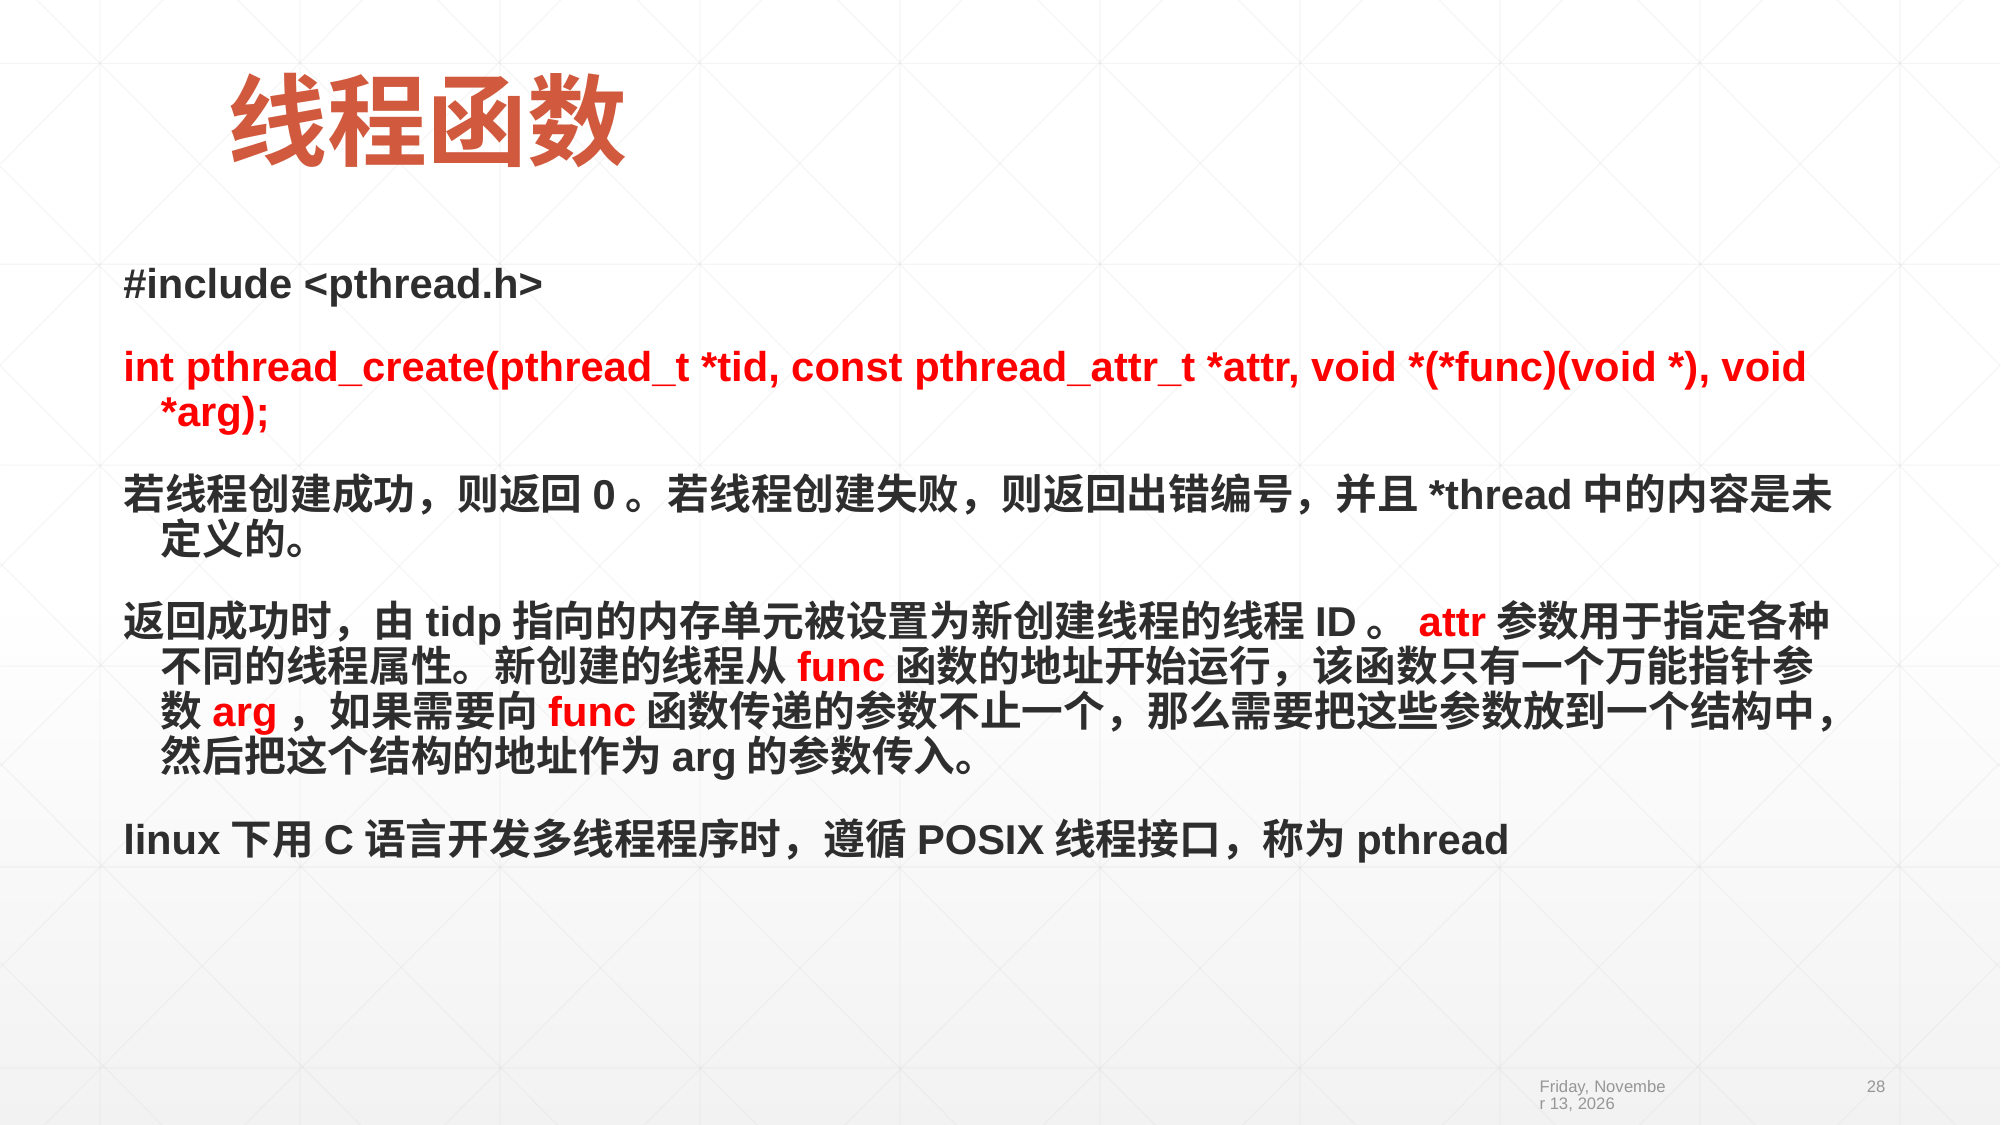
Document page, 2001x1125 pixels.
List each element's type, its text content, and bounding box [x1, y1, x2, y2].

list #include <pthread.h> int pthread_create(pthread_t *tid, const pthread_attr_t *attr, void *(*func)(void *), void *arg); 若线程创建成功，则返回0。若线程创建失败，则返回出错编号，并且*thread中的内容是未定义的。 返回成功时，由tidp指向的内存单元被设置为新创建线程的线程ID。attr参数用于指定各种不同的线程属性。新创建的线程从func函数的地址开始运行，该函数只有一个万能指针参数arg，如果需要向func函数传递的参数不止一个，那么需要把这些参数放到一个结构中，然后把这个结构的地址作为arg的参数传入。 linux下用C语言开发多线程程序时，遵循POSIX线程接口，称为pthread [108, 255, 1855, 1059]
title 线程函数 [212, 0, 1788, 188]
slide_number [1524, 1068, 1684, 1105]
slide_number 28 [1749, 1068, 1901, 1105]
